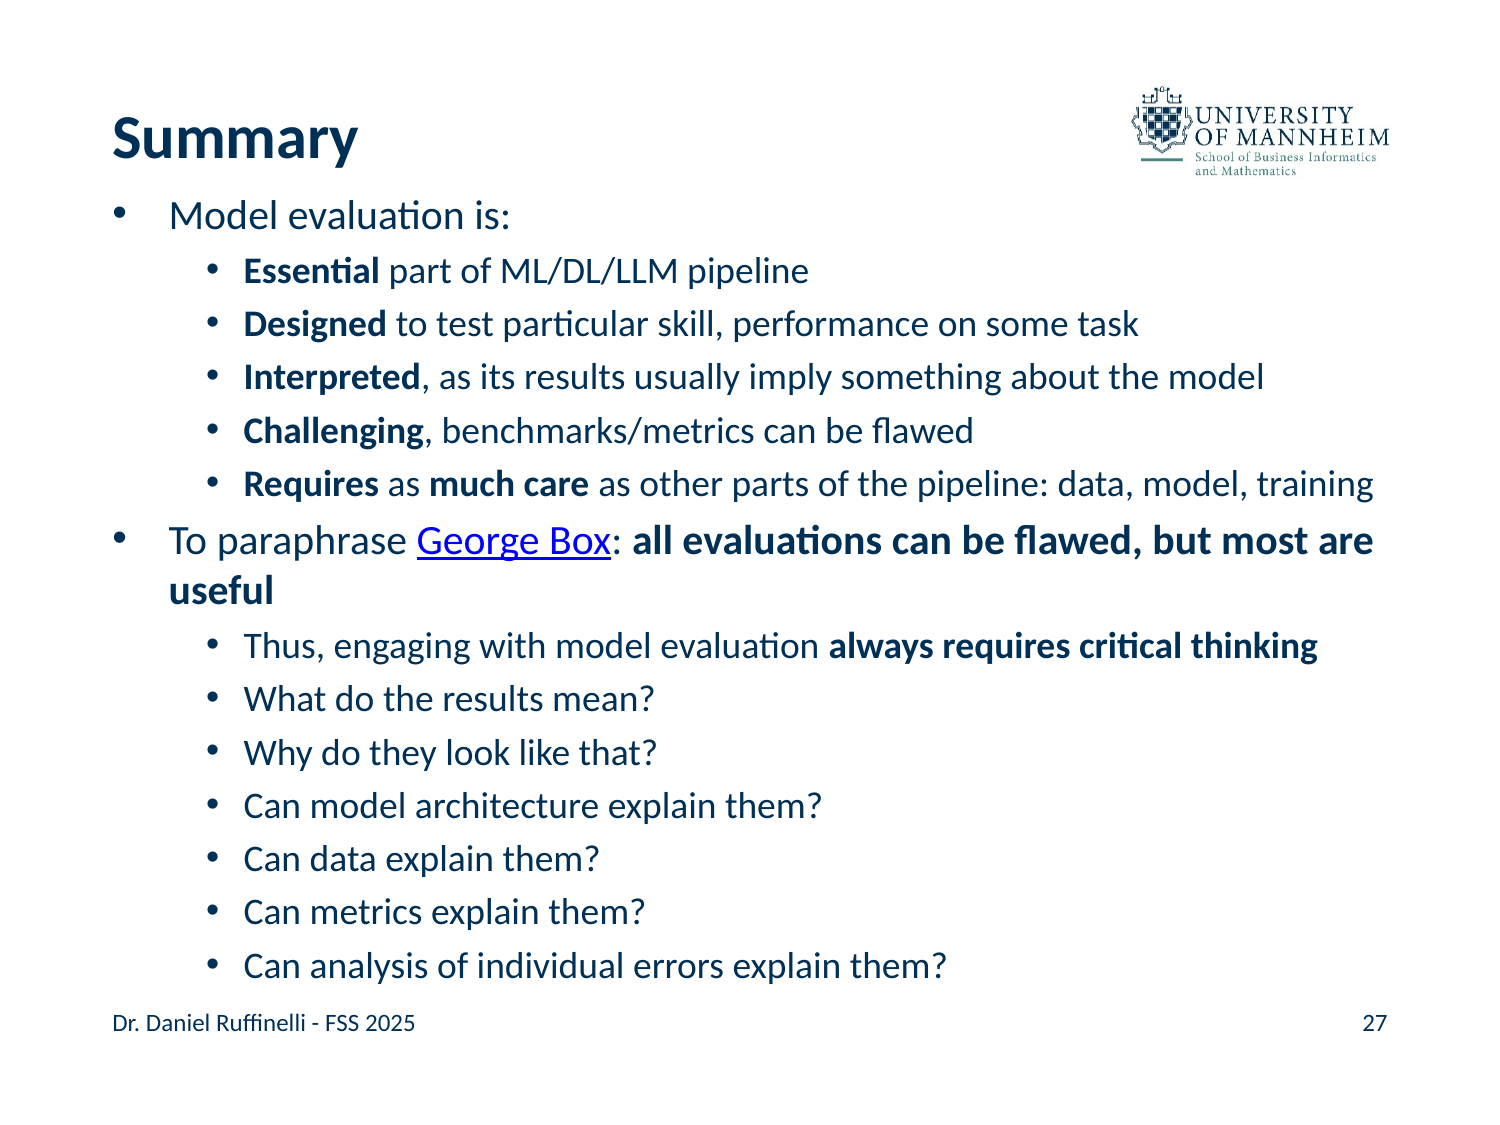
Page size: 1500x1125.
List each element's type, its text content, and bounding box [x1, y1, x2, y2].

list Model evaluation is: Essential part of ML/DL/LLM pipeline Designed to test particular skill, performance on some task Interpreted, as its results usually imply something about the model Challenging, benchmarks/metrics can be flawed Requires as much care as other parts of the pipeline: data, model, training To paraphrase George Box: all evaluations can be flawed, but most are useful Thus, engaging with model evaluation always requires critical thinking What do the results mean? Why do they look like that? Can model architecture explain them? Can data explain them? Can metrics explain them? Can analysis of individual errors explain them? [112, 187, 1388, 1006]
slide_number 27 [1214, 1006, 1388, 1036]
picture [1095, 57, 1425, 211]
title Summary [112, 95, 1215, 187]
footer Dr. Daniel Ruffinelli - FSS 2025 [112, 1006, 588, 1036]
